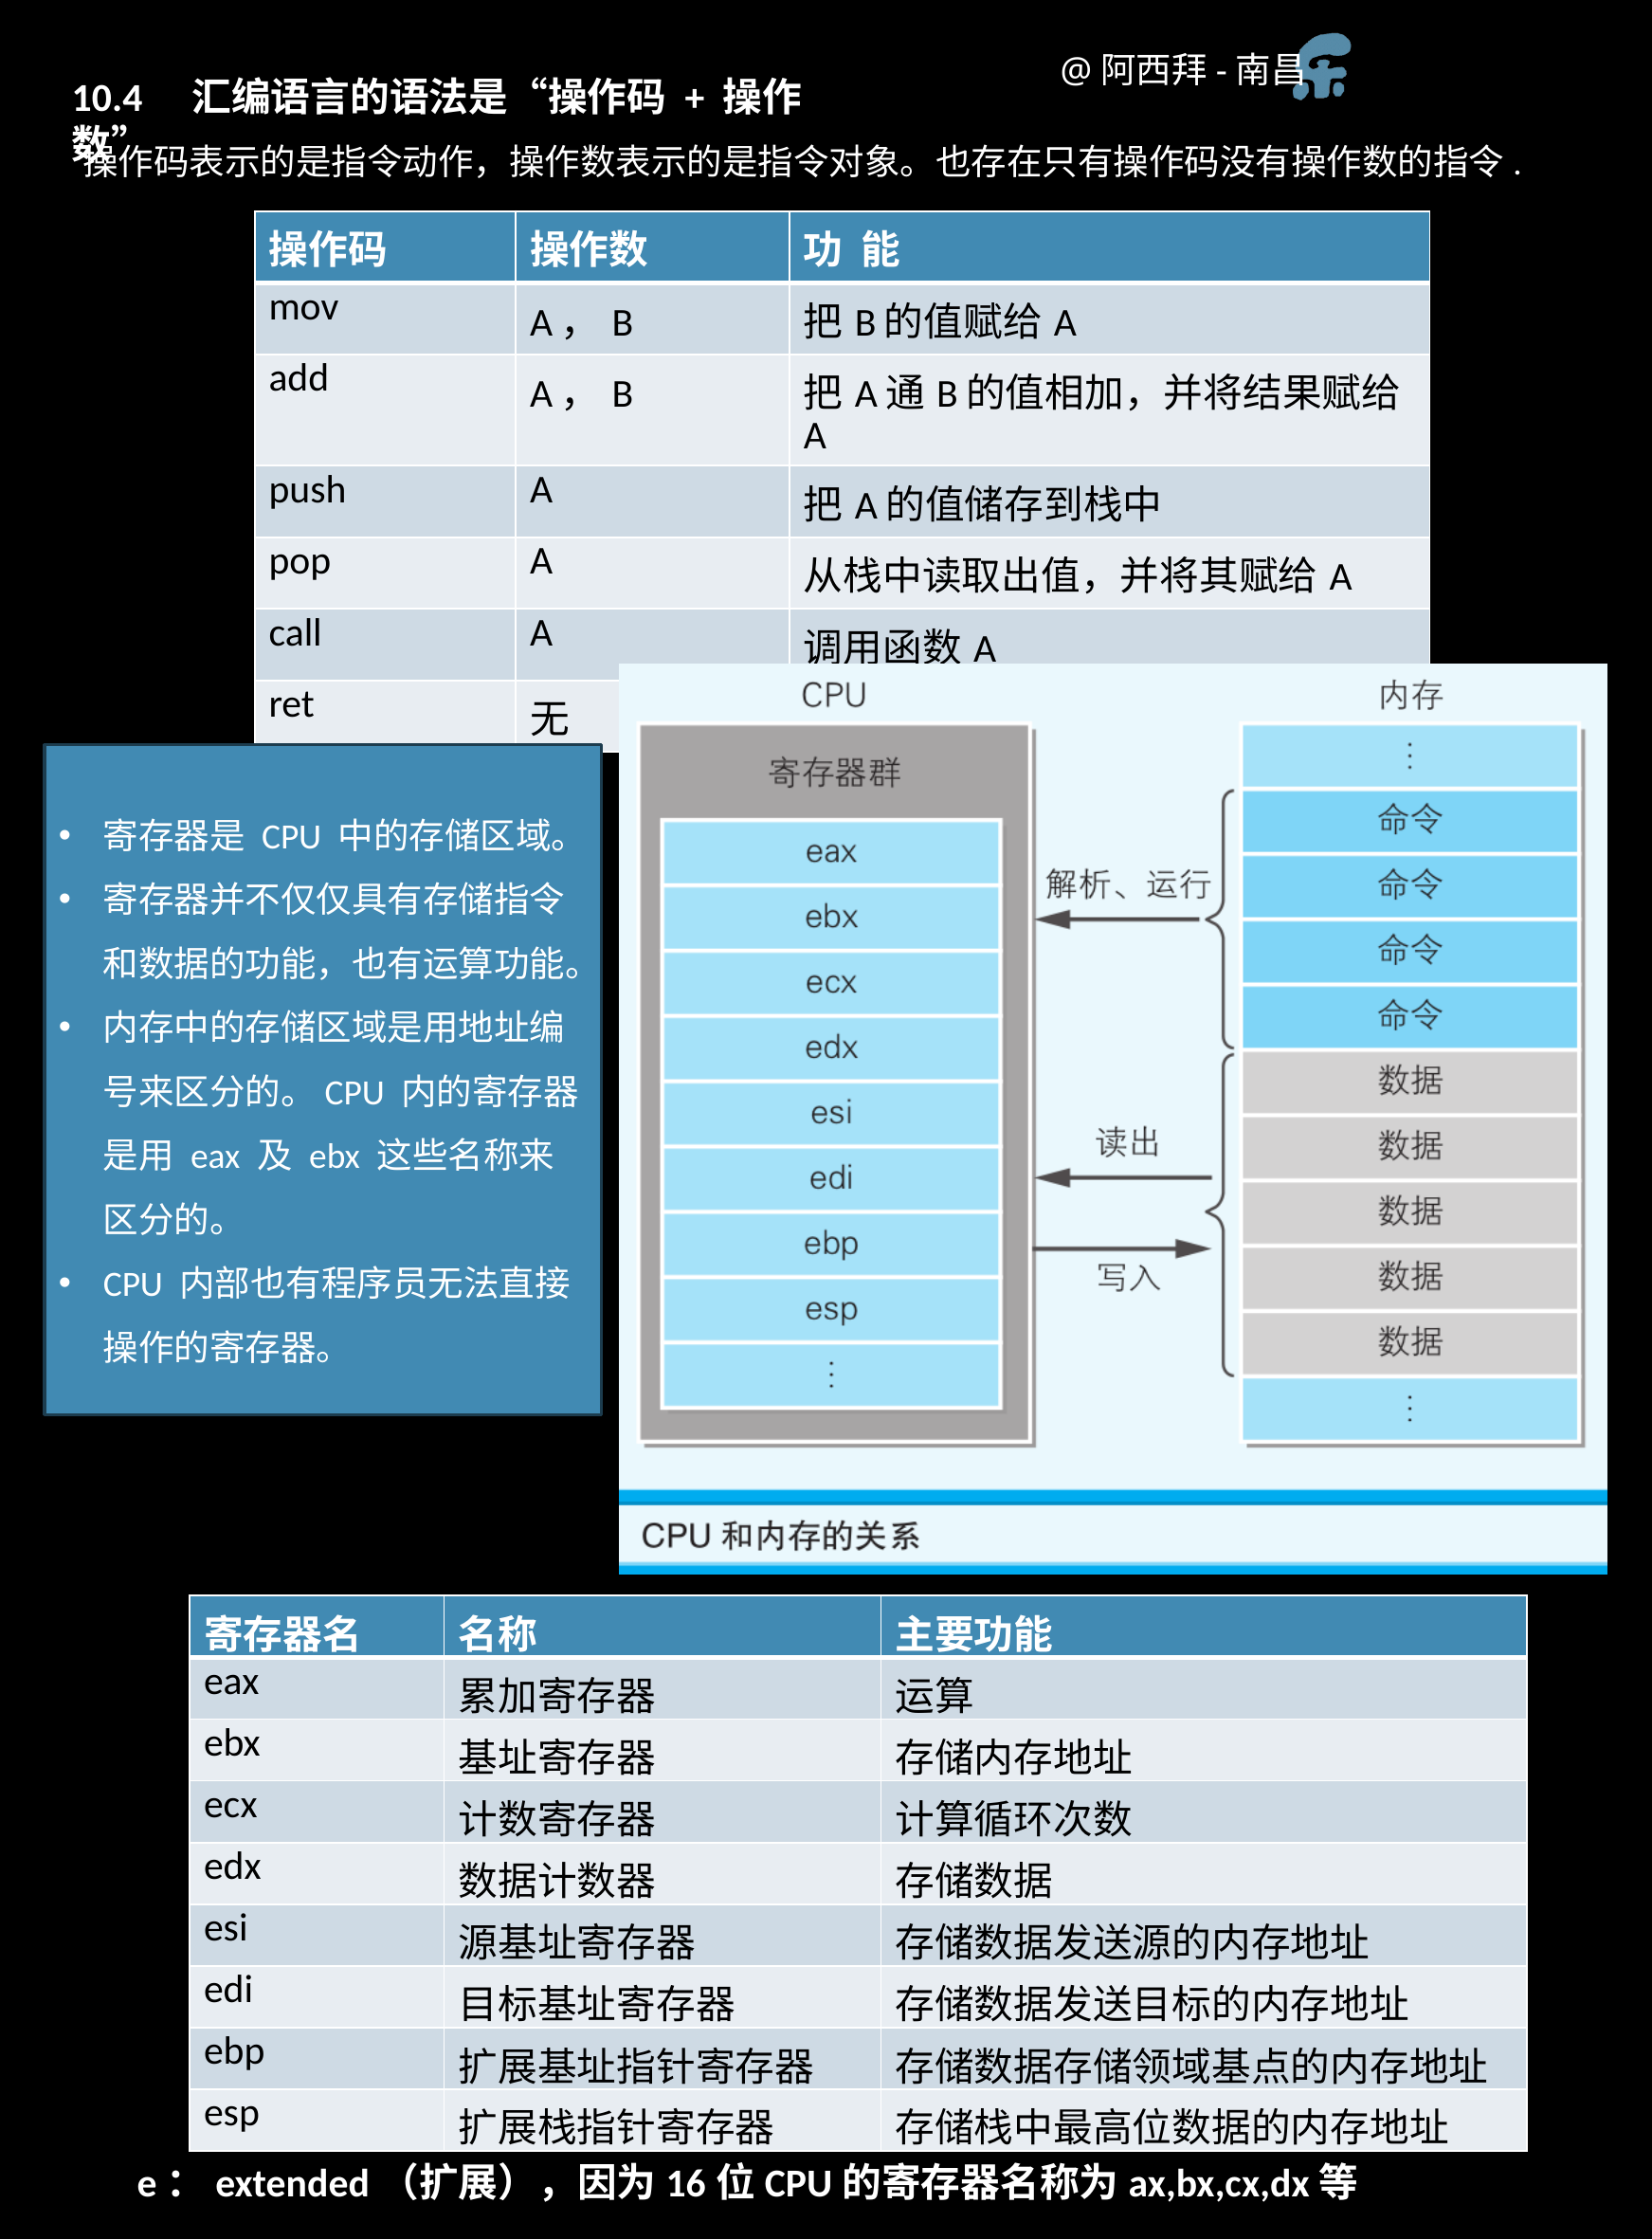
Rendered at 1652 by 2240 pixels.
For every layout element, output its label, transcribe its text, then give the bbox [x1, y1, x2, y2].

table_cell pop [256, 538, 515, 608]
table_header 操作码 [256, 212, 515, 281]
table_cell ret [256, 682, 515, 743]
text_box 操作码表示的是指令动作，操作数表示的是指令对象。也存在只有操作码没有操作数的指令. [68, 132, 1528, 190]
table_cell 存储数据发送目标的内存地址 [881, 1967, 1526, 2027]
table_cell mov [256, 285, 515, 354]
table_cell 存储数据 [881, 1844, 1526, 1903]
table_cell A [517, 538, 789, 608]
table_cell 把B的值赋给A [790, 285, 1429, 354]
table_cell 基址寄存器 [445, 1720, 880, 1780]
table_cell A [517, 466, 789, 537]
table_cell 数据计数器 [445, 1844, 880, 1903]
table_cell 把A通B的值相加，并将结果赋给A [790, 355, 1429, 464]
table_cell ebp [191, 2029, 444, 2088]
table_cell A，B [517, 285, 789, 354]
table_cell 运算 [881, 1660, 1526, 1719]
table_cell 存储内存地址 [881, 1720, 1526, 1780]
table_cell call [256, 610, 515, 680]
table_cell add [256, 355, 515, 464]
text_box e：extended（扩展），因为16位CPU的寄存器名称为ax,bx,cx,dx等 [122, 2150, 1373, 2213]
table_cell A [517, 610, 789, 680]
table_cell eax [191, 1660, 444, 1719]
table_cell esi [191, 1905, 444, 1965]
table_header 操作数 [517, 212, 789, 281]
table_cell 把A的值储存到栈中 [790, 466, 1429, 537]
table_cell 计数寄存器 [445, 1781, 880, 1842]
text_box 寄存器是 CPU 中的存储区域。 寄存器并不仅仅具有存储指令和数据的功能，也有运算功能。 内存中的存储区域是用地址编号来区分的。CPU 内的寄存器是用 eax 及 ebx 这些名称来区分的。 CPU 内部也有程序员无法直接操作的寄存器。 [43, 743, 603, 1416]
table_header 功 能 [790, 212, 1429, 281]
picture [618, 663, 1608, 1490]
table_cell 无 [517, 682, 612, 751]
table_cell 计算循环次数 [881, 1781, 1526, 1842]
table_cell ecx [191, 1781, 444, 1842]
table_cell 存储栈中最高位数据的内存地址 [881, 2090, 1526, 2150]
table_cell ebx [191, 1720, 444, 1780]
table_cell 调用函数A [790, 610, 1429, 663]
table_cell 累加寄存器 [445, 1660, 880, 1719]
picture [618, 1505, 1608, 1565]
table_cell A，B [517, 355, 789, 464]
table_cell esp [191, 2090, 444, 2150]
table_header 名称 [445, 1596, 880, 1655]
table_header 主要功能 [881, 1596, 1526, 1655]
table_cell 源基址寄存器 [445, 1905, 880, 1965]
table_cell 扩展基址指针寄存器 [445, 2029, 880, 2088]
table_cell edx [191, 1844, 444, 1903]
table_cell 目标基址寄存器 [445, 1967, 880, 2027]
table_cell 扩展栈指针寄存器 [445, 2090, 880, 2150]
table_cell 存储数据存储领域基点的内存地址 [881, 2029, 1526, 2088]
text_box 10.4 汇编语言的语法是“操作码 + 操作数” [57, 64, 884, 173]
table_cell 存储数据发送源的内存地址 [881, 1905, 1526, 1965]
table_cell edi [191, 1967, 444, 2027]
table_header 寄存器名 [191, 1596, 444, 1655]
table_cell 从栈中读取出值，并将其赋给A [790, 538, 1429, 608]
table_cell push [256, 466, 515, 537]
